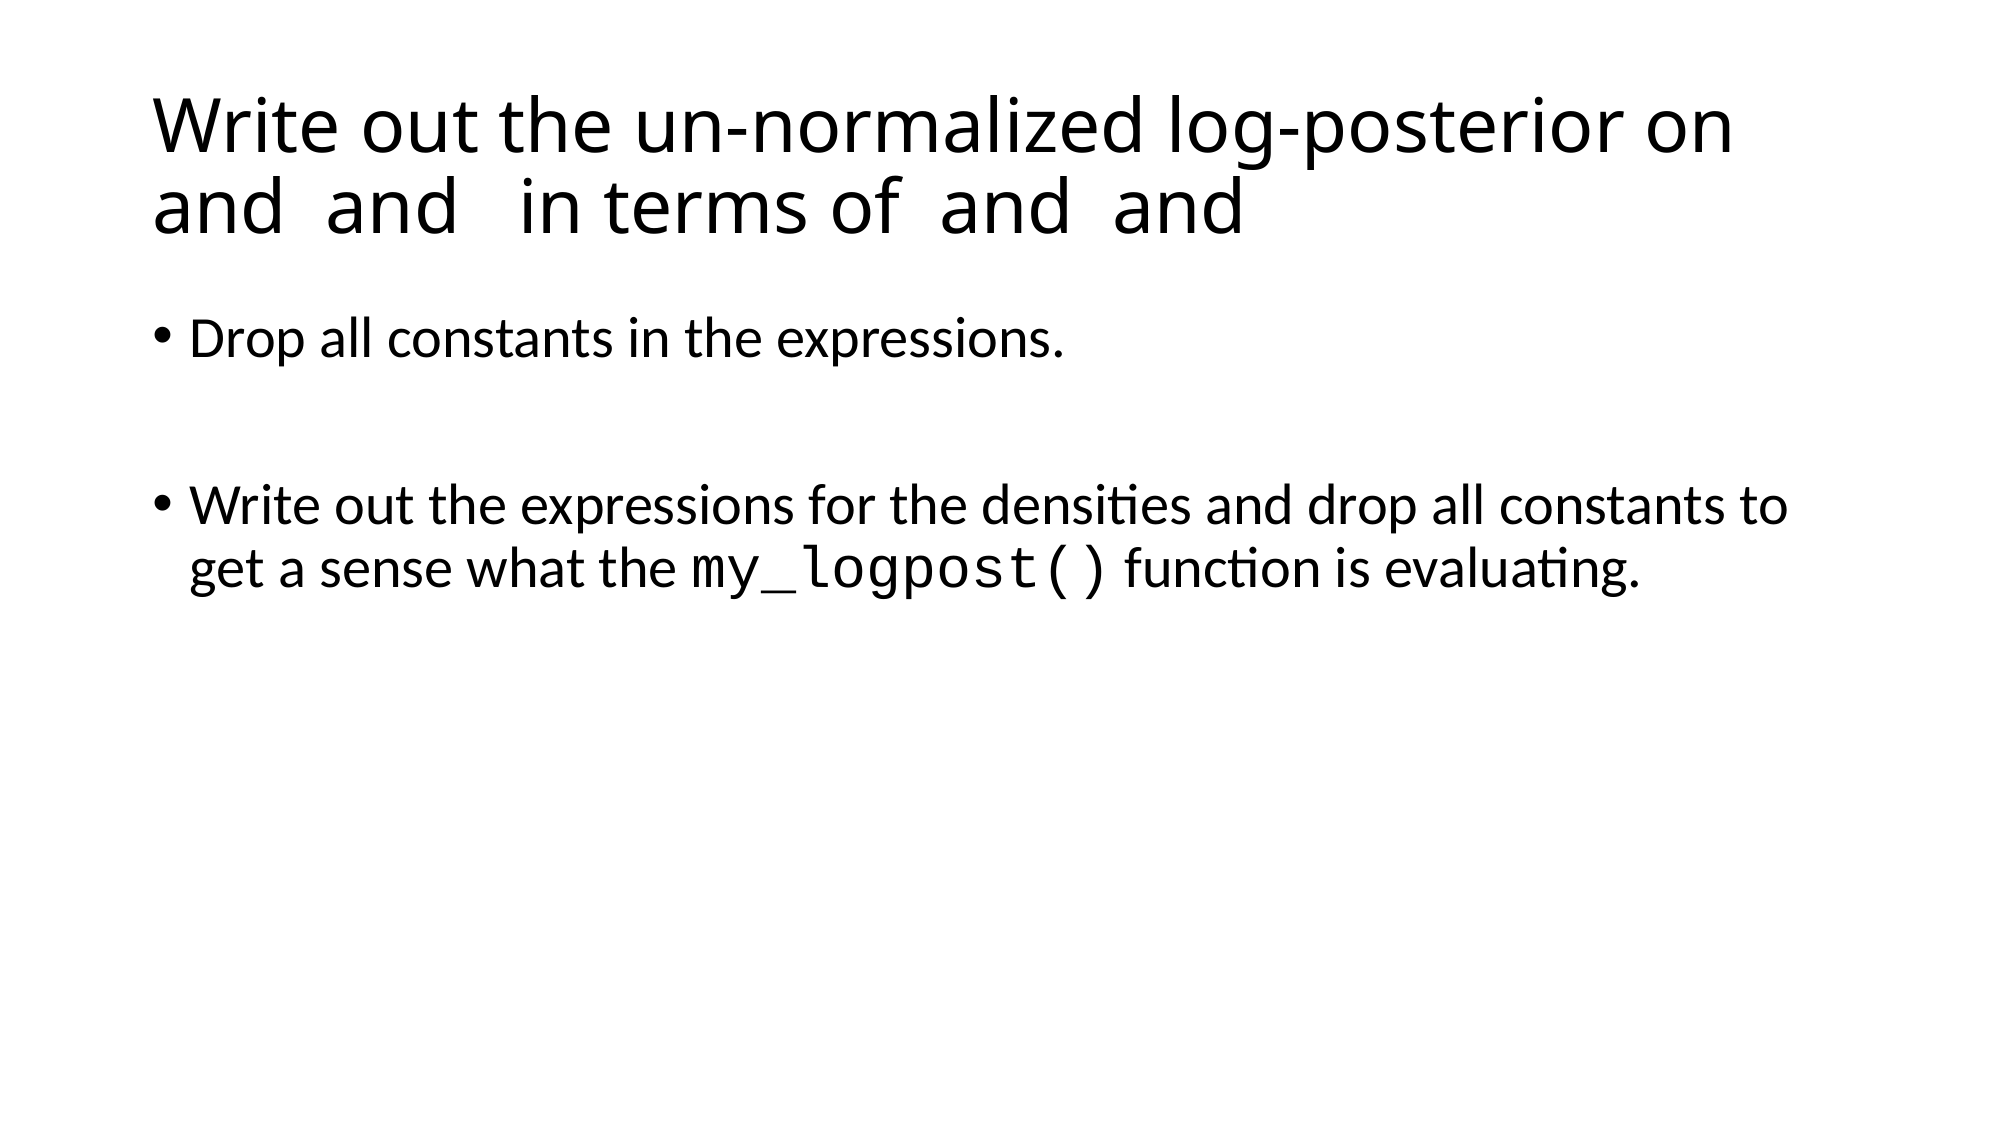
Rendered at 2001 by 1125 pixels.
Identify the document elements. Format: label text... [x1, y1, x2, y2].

list Drop all constants in the expressions. Write out the expressions for the densities and drop all constants to get a sense what the my_logpost() function is evaluating. [137, 299, 1863, 1014]
